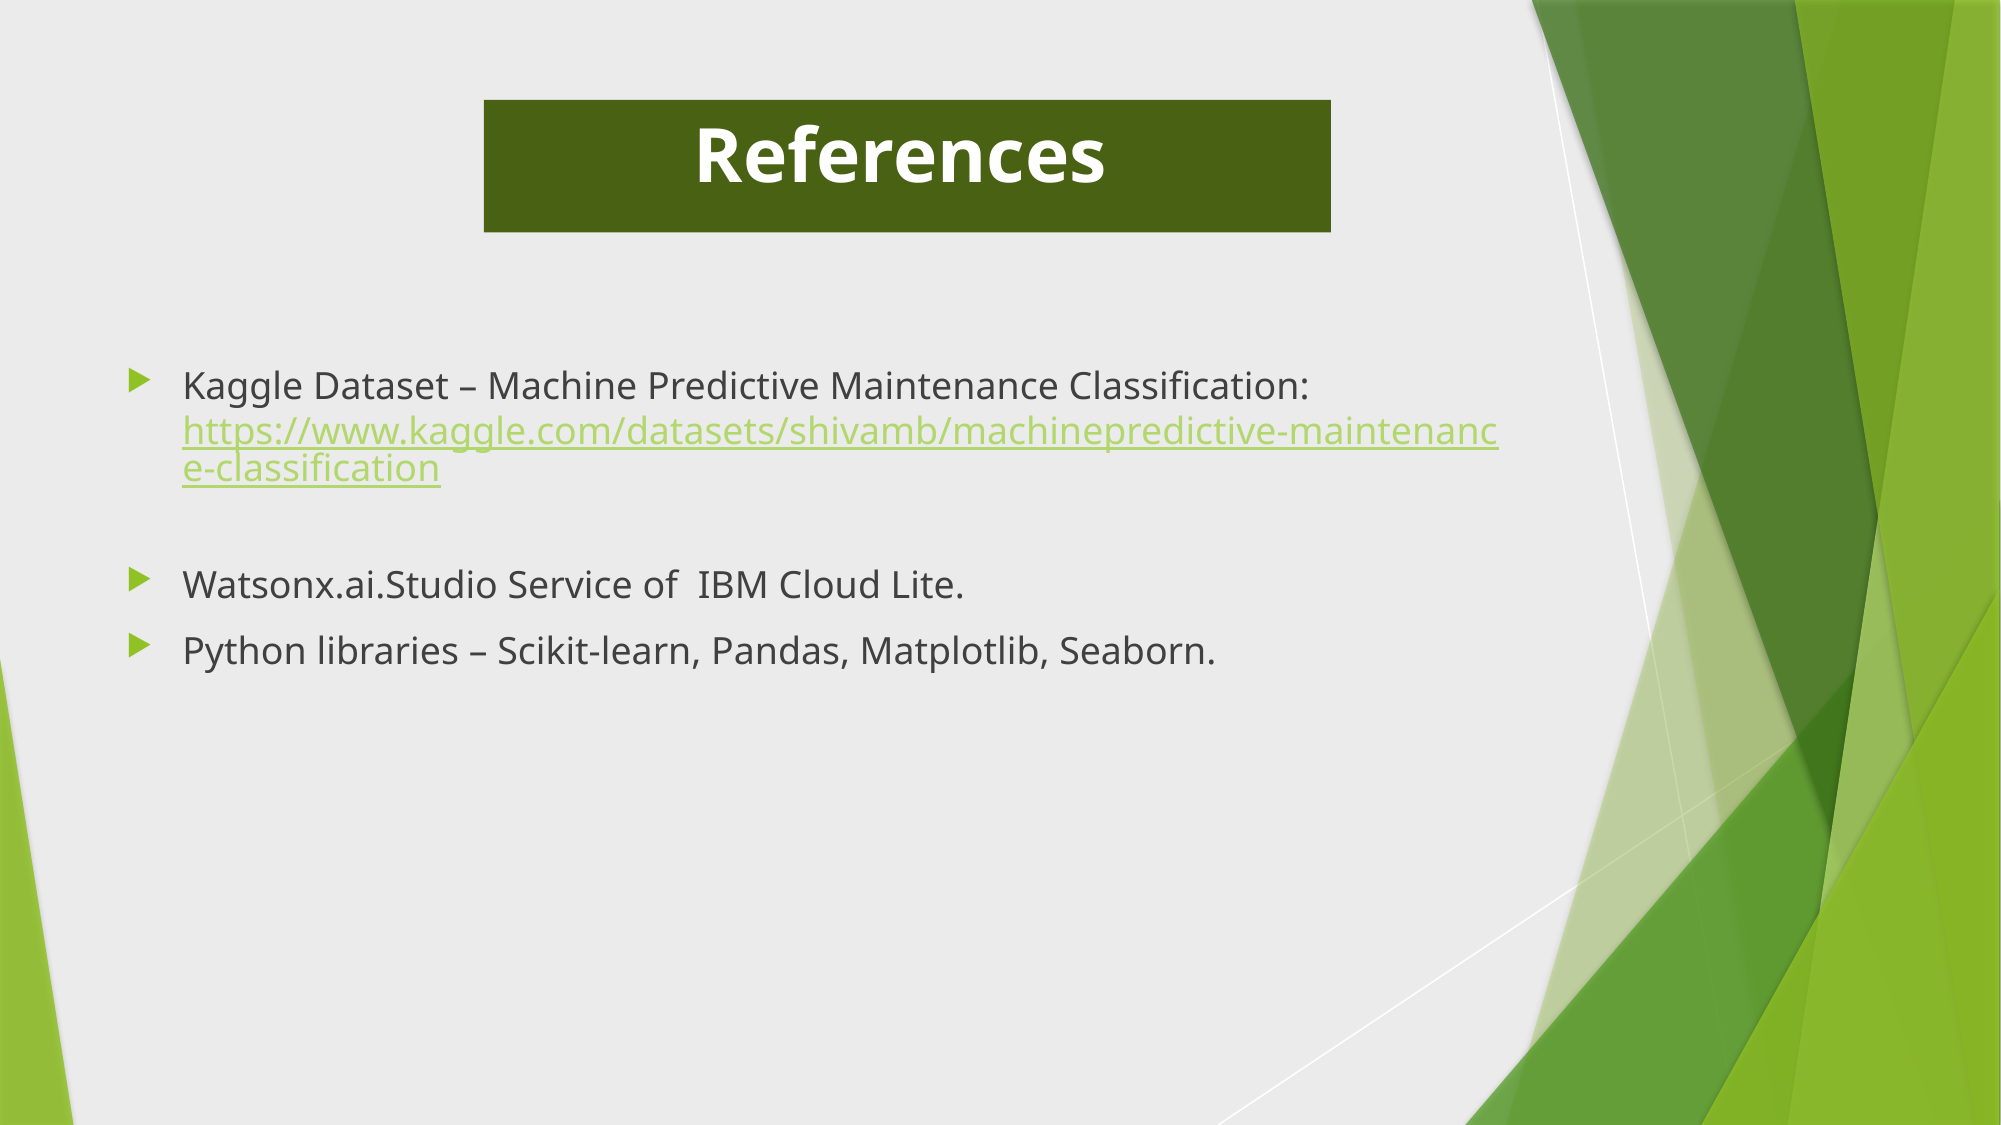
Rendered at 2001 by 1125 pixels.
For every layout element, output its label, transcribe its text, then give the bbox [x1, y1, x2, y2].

title References [483, 99, 1331, 233]
list Kaggle Dataset – Machine Predictive Maintenance Classification: https://www.kaggle.com/datasets/shivamb/machinepredictive-maintenance-classification Watsonx.ai.Studio Service of IBM Cloud Lite. Python libraries – Scikit-learn, Pandas, Matplotlib, Seaborn. [111, 354, 1522, 992]
